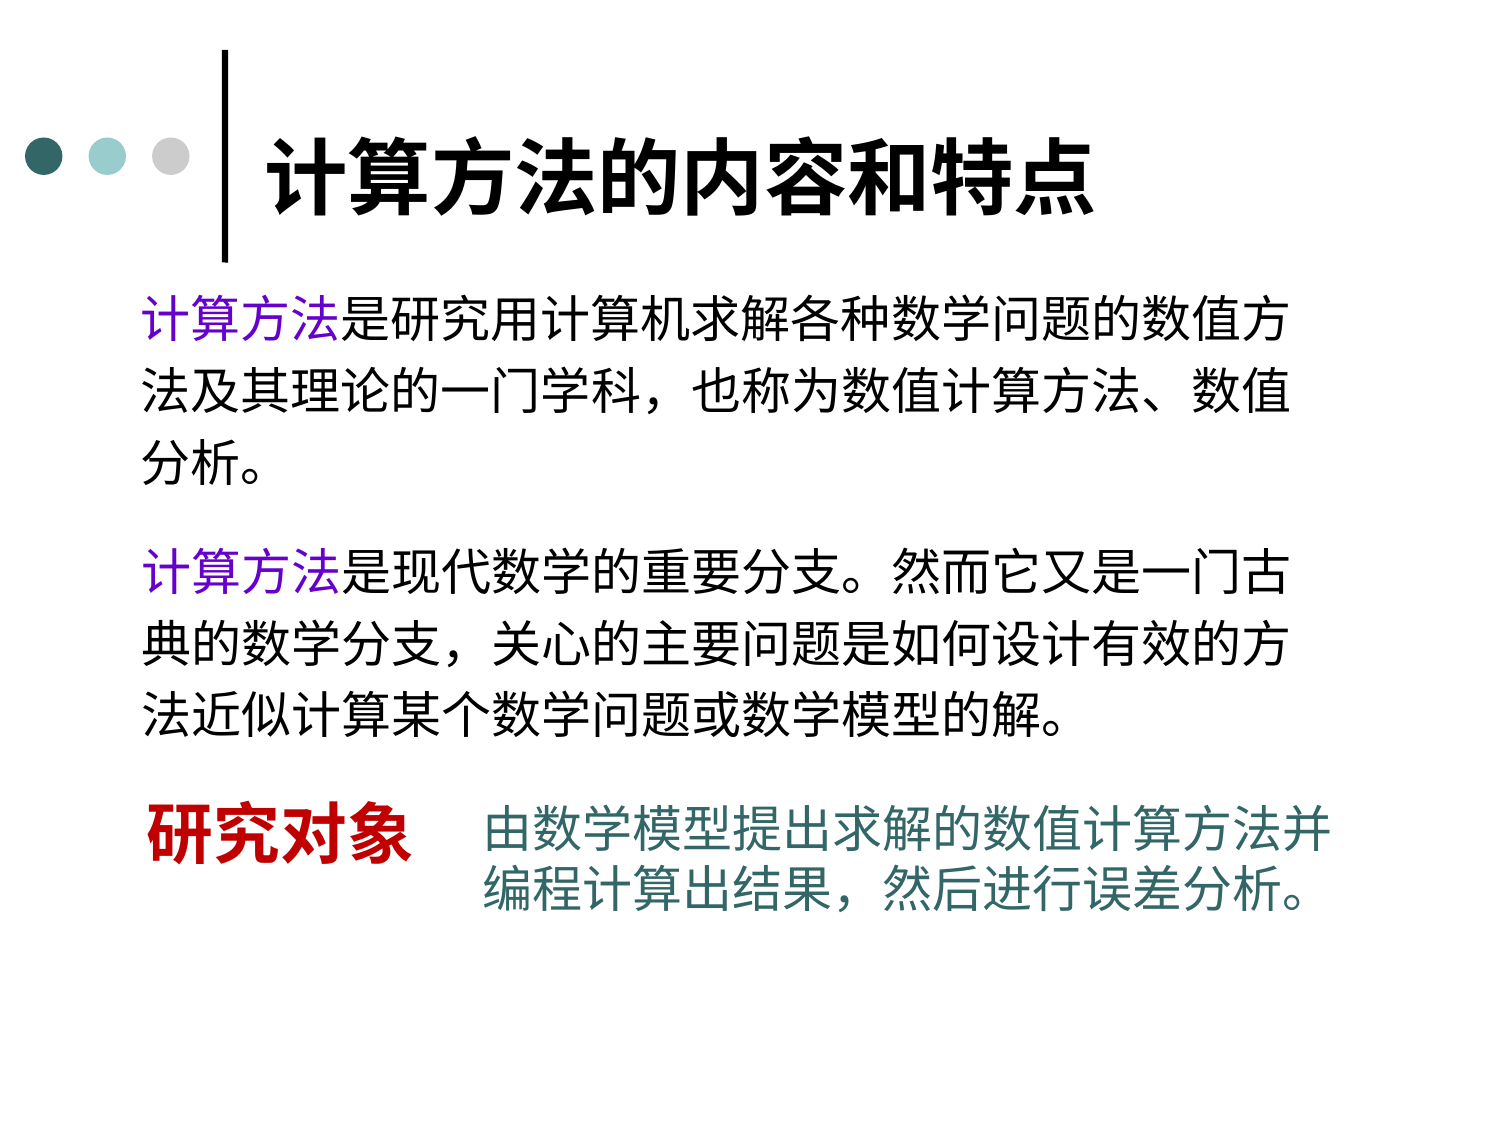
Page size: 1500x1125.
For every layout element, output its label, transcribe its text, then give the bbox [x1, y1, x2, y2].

text_box 由数学模型提出求解的数值计算方法并编程计算出结果，然后进行误差分析。 [467, 789, 1354, 925]
text_box 计算方法是研究用计算机求解各种数学问题的数值方法及其理论的一门学科，也称为数值计算方法、数值分析。 [126, 267, 1355, 499]
text_box 计算方法是现代数学的重要分支。然而它又是一门古典的数学分支，关心的主要问题是如何设计有效的方法近似计算某个数学问题或数学模型的解。 [126, 520, 1356, 752]
text_box 计算方法的内容和特点 [250, 117, 1231, 233]
text_box 研究对象 [132, 784, 429, 880]
